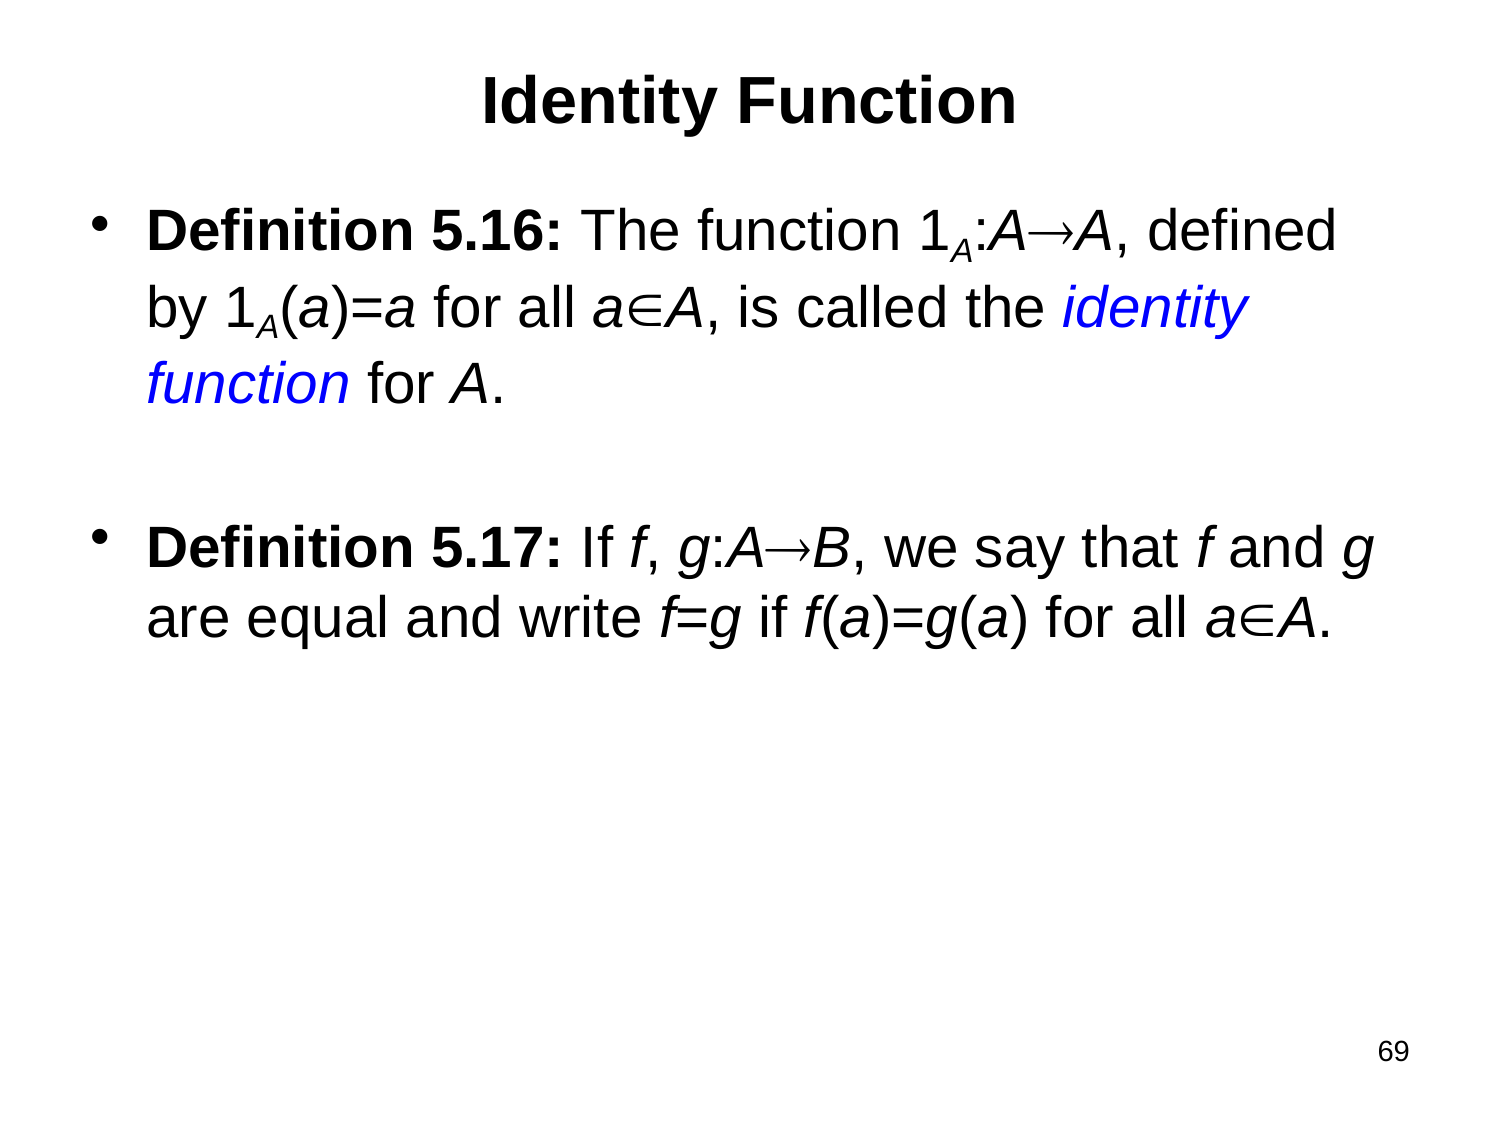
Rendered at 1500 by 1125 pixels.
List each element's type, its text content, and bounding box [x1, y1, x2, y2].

list Definition 5.16: The function 1A:AA, defined by 1A(a)=a for all aA, is called the identity function for A. Definition 5.17: If f, g:AB, we say that f and g are equal and write f=g if f(a)=g(a) for all aA. [75, 184, 1425, 1005]
slide_number 69 [1074, 1024, 1425, 1103]
title Identity Function [75, 45, 1425, 149]
